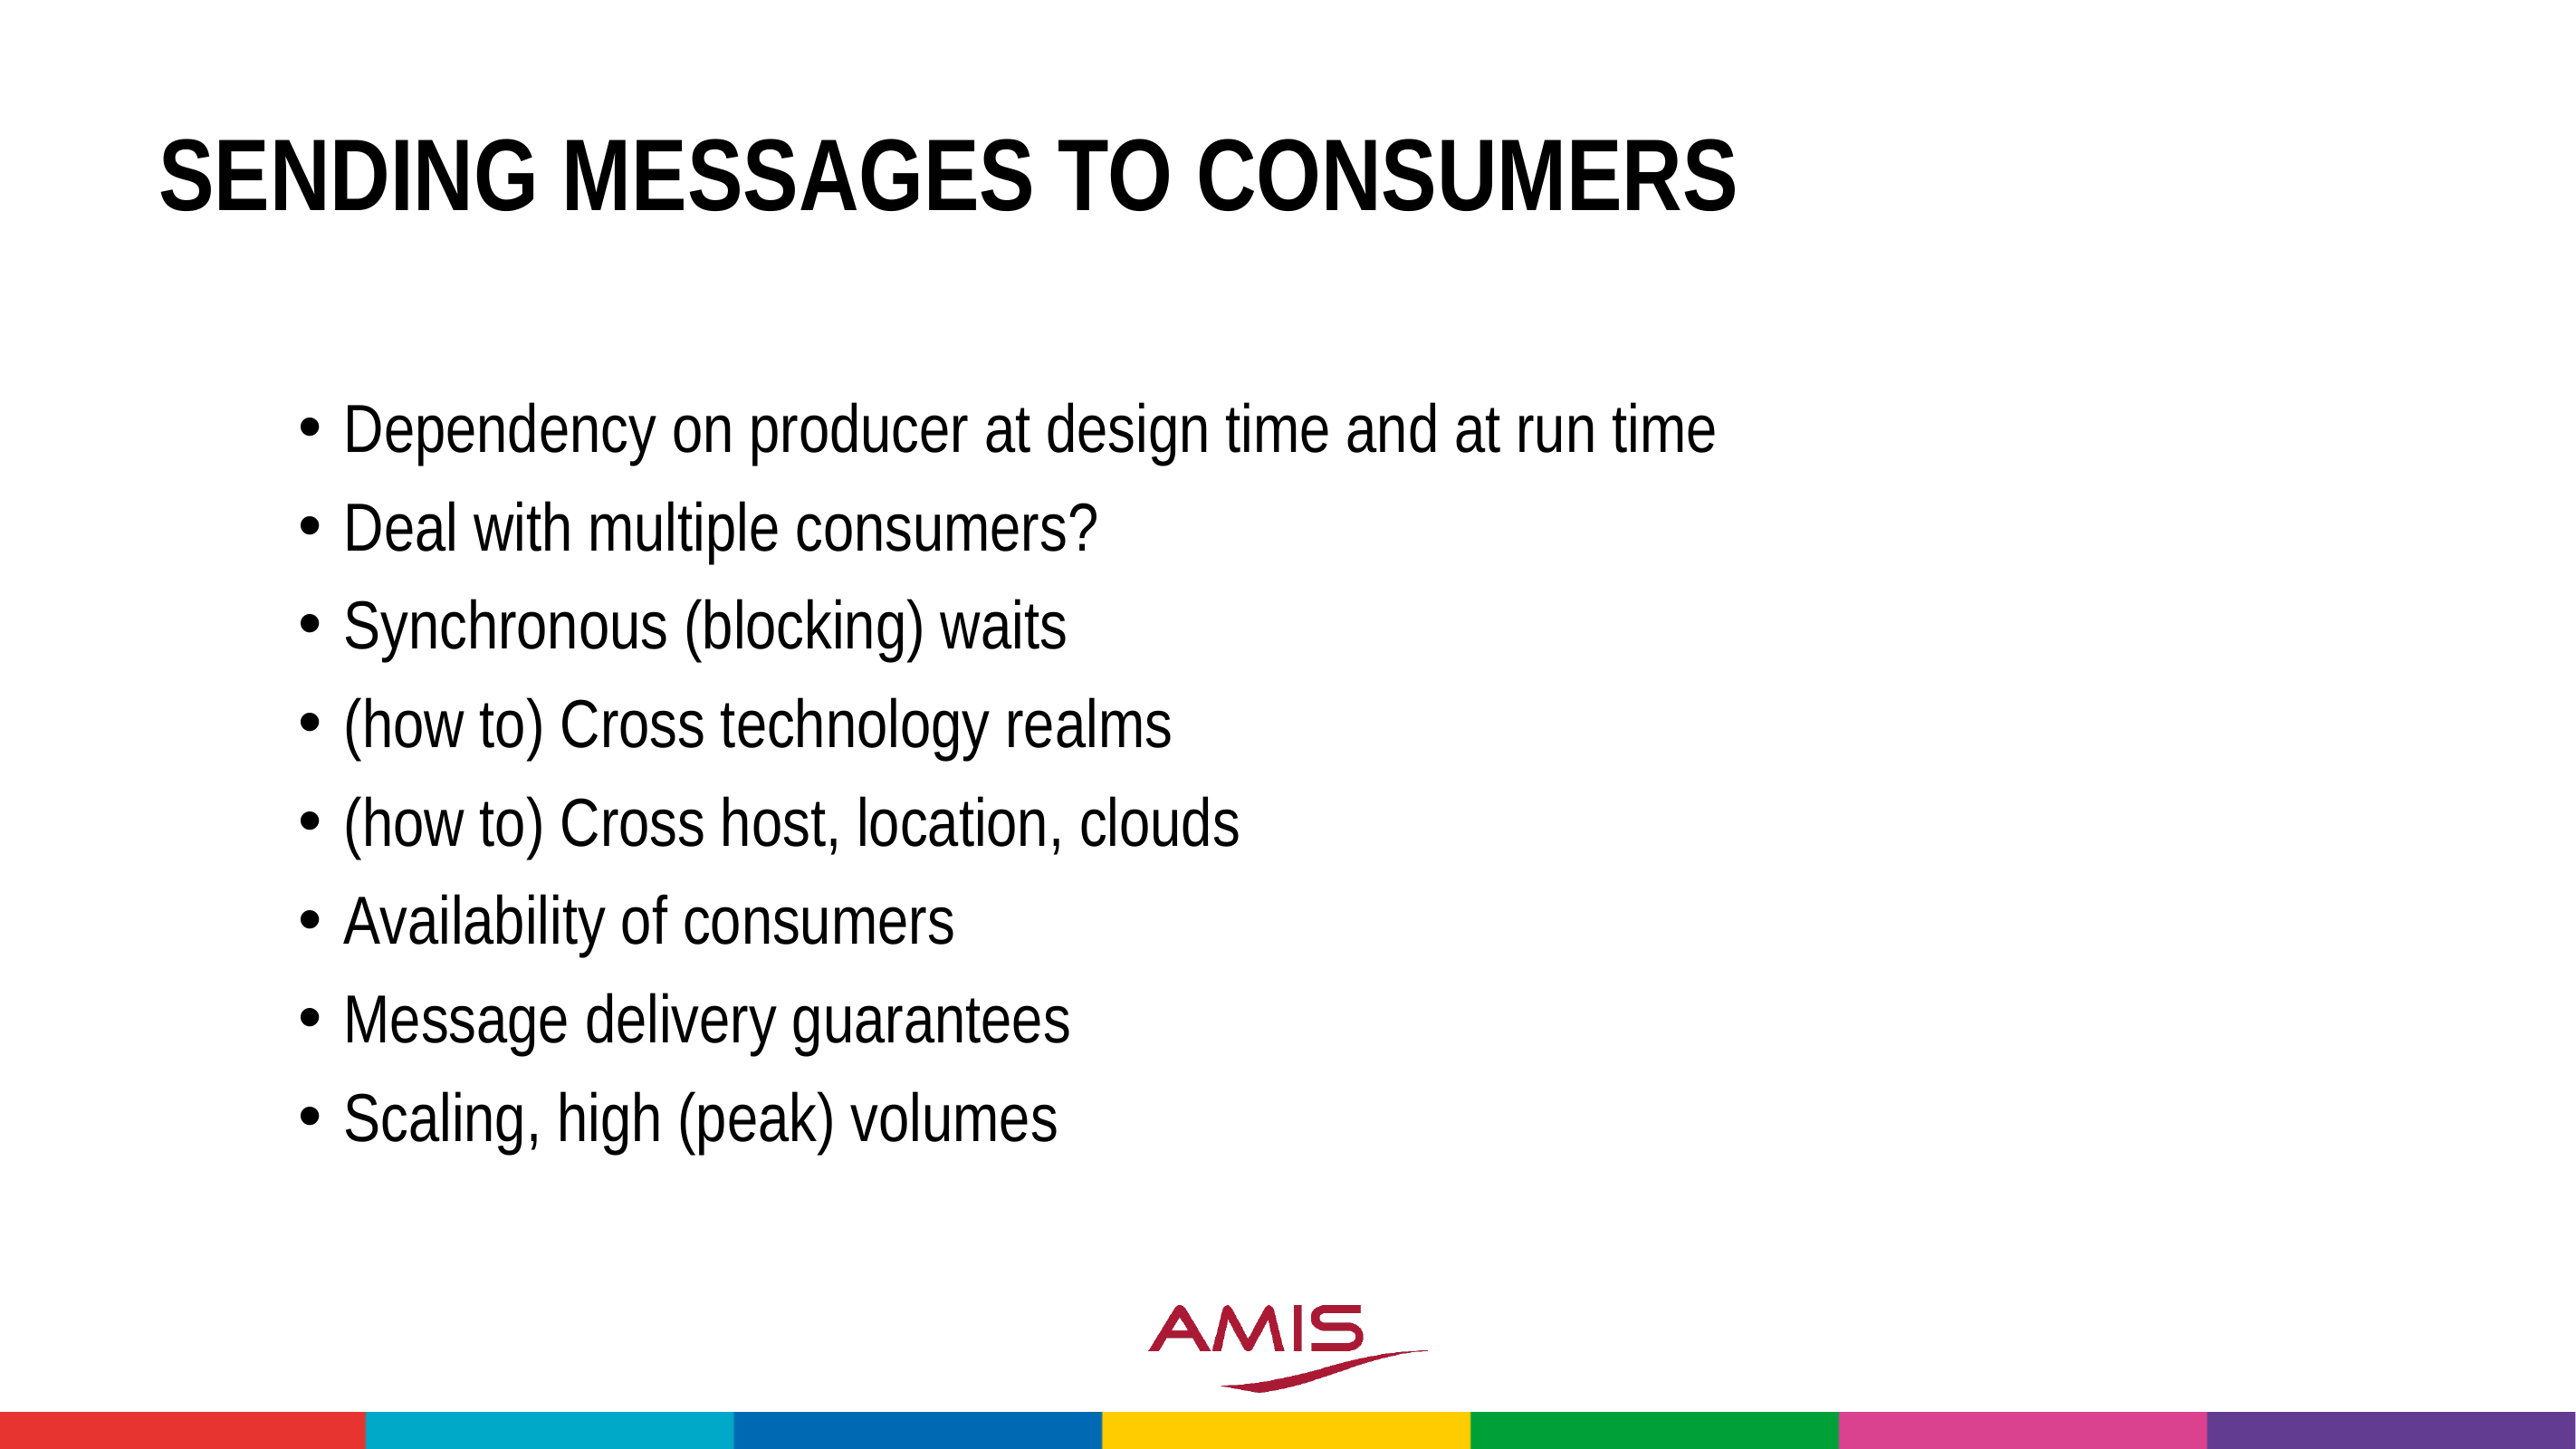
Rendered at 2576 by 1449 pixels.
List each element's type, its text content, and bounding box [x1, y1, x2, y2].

list Dependency on producer at design time and at run time Deal with multiple consumers? Synchronous (blocking) waits (how to) Cross technology realms (how to) Cross host, location, clouds Availability of consumers Message delivery guarantees Scaling, high (peak) volumes [284, 387, 2059, 1238]
title Sending messages to consumers [145, 125, 2059, 326]
picture [735, 1412, 2576, 1449]
picture [1148, 1305, 1428, 1393]
picture [0, 1412, 733, 1449]
